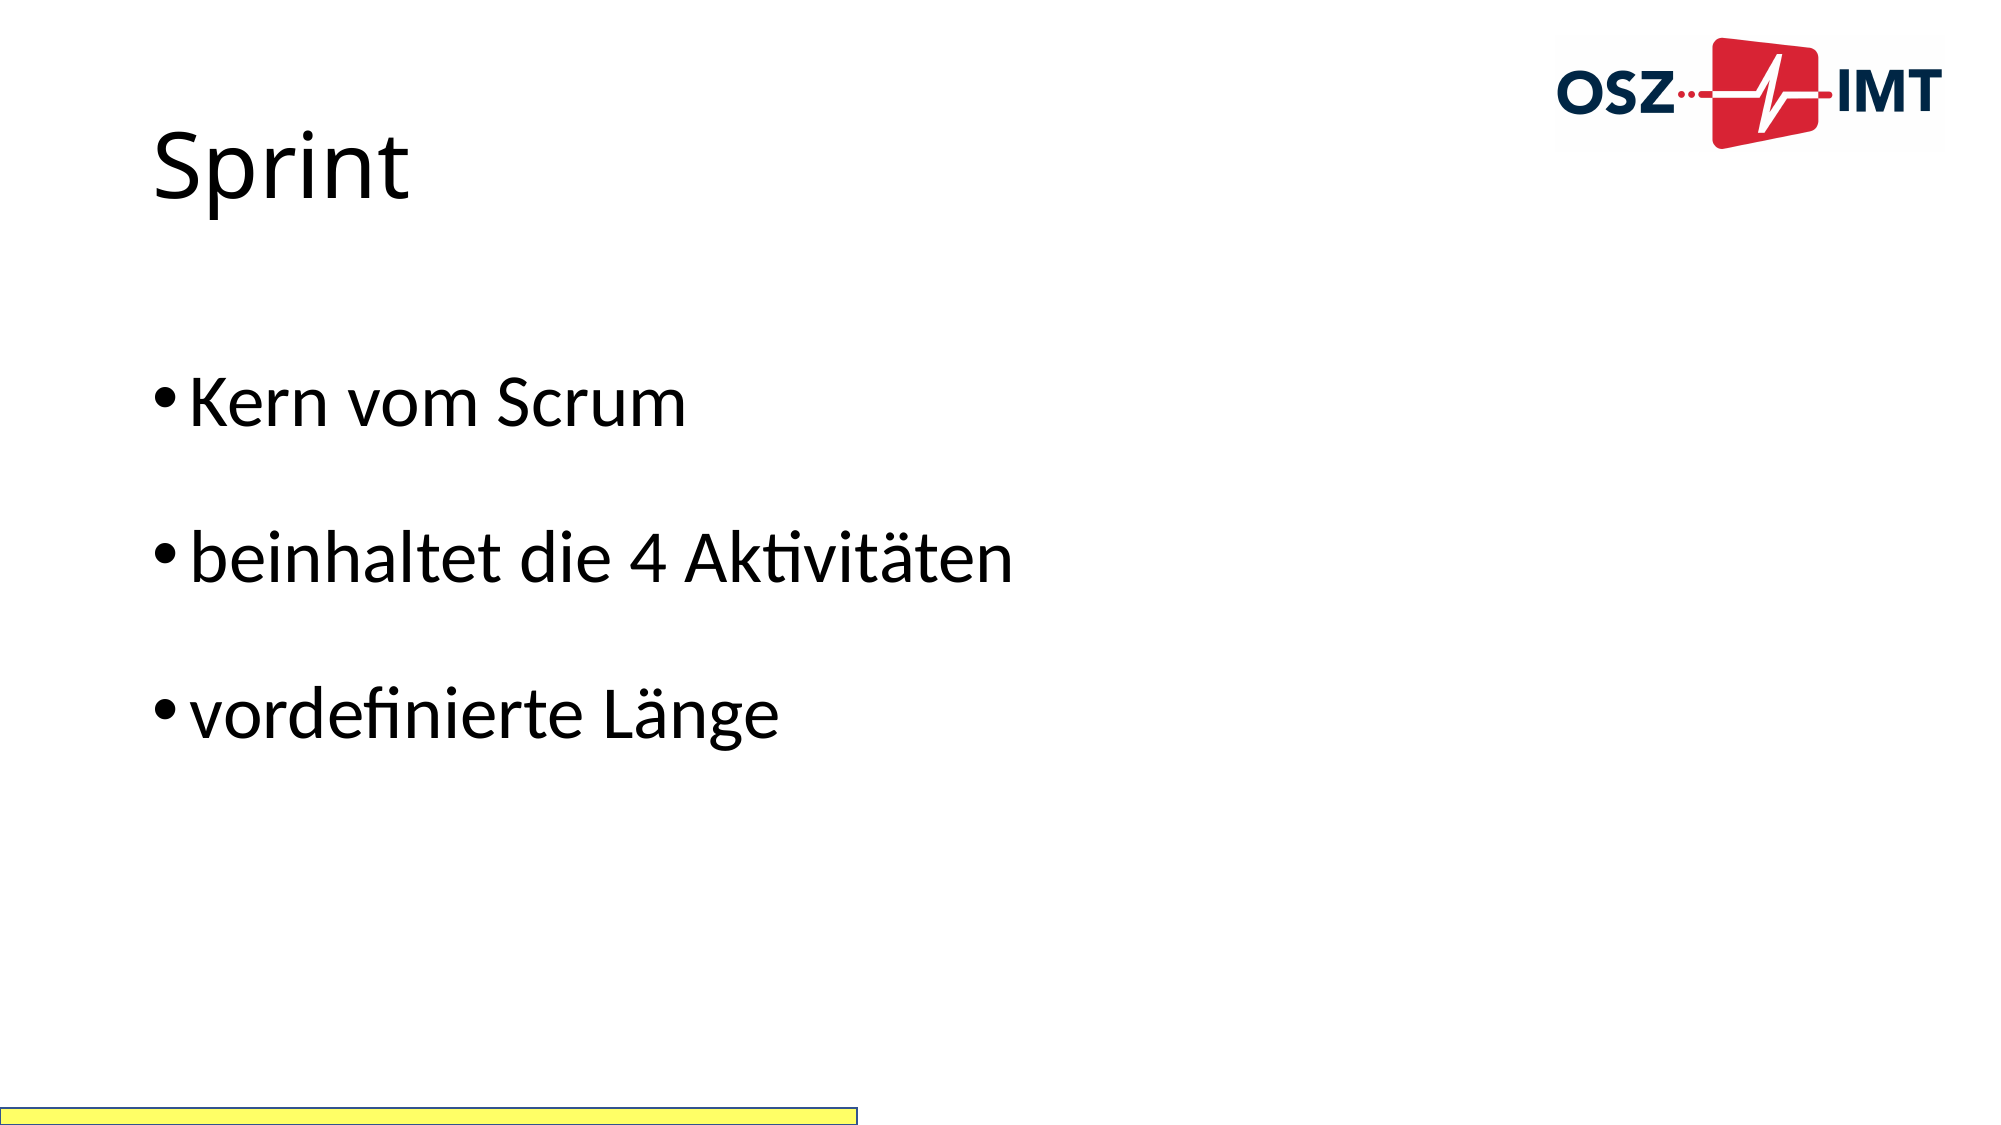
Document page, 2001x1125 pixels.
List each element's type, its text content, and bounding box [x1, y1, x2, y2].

list Kern vom Scrum beinhaltet die 4 Aktivitäten vordefinierte Länge [137, 299, 1863, 1014]
picture [1555, 35, 1945, 152]
title Sprint [137, 59, 1534, 278]
text_box [0, 1107, 858, 1125]
